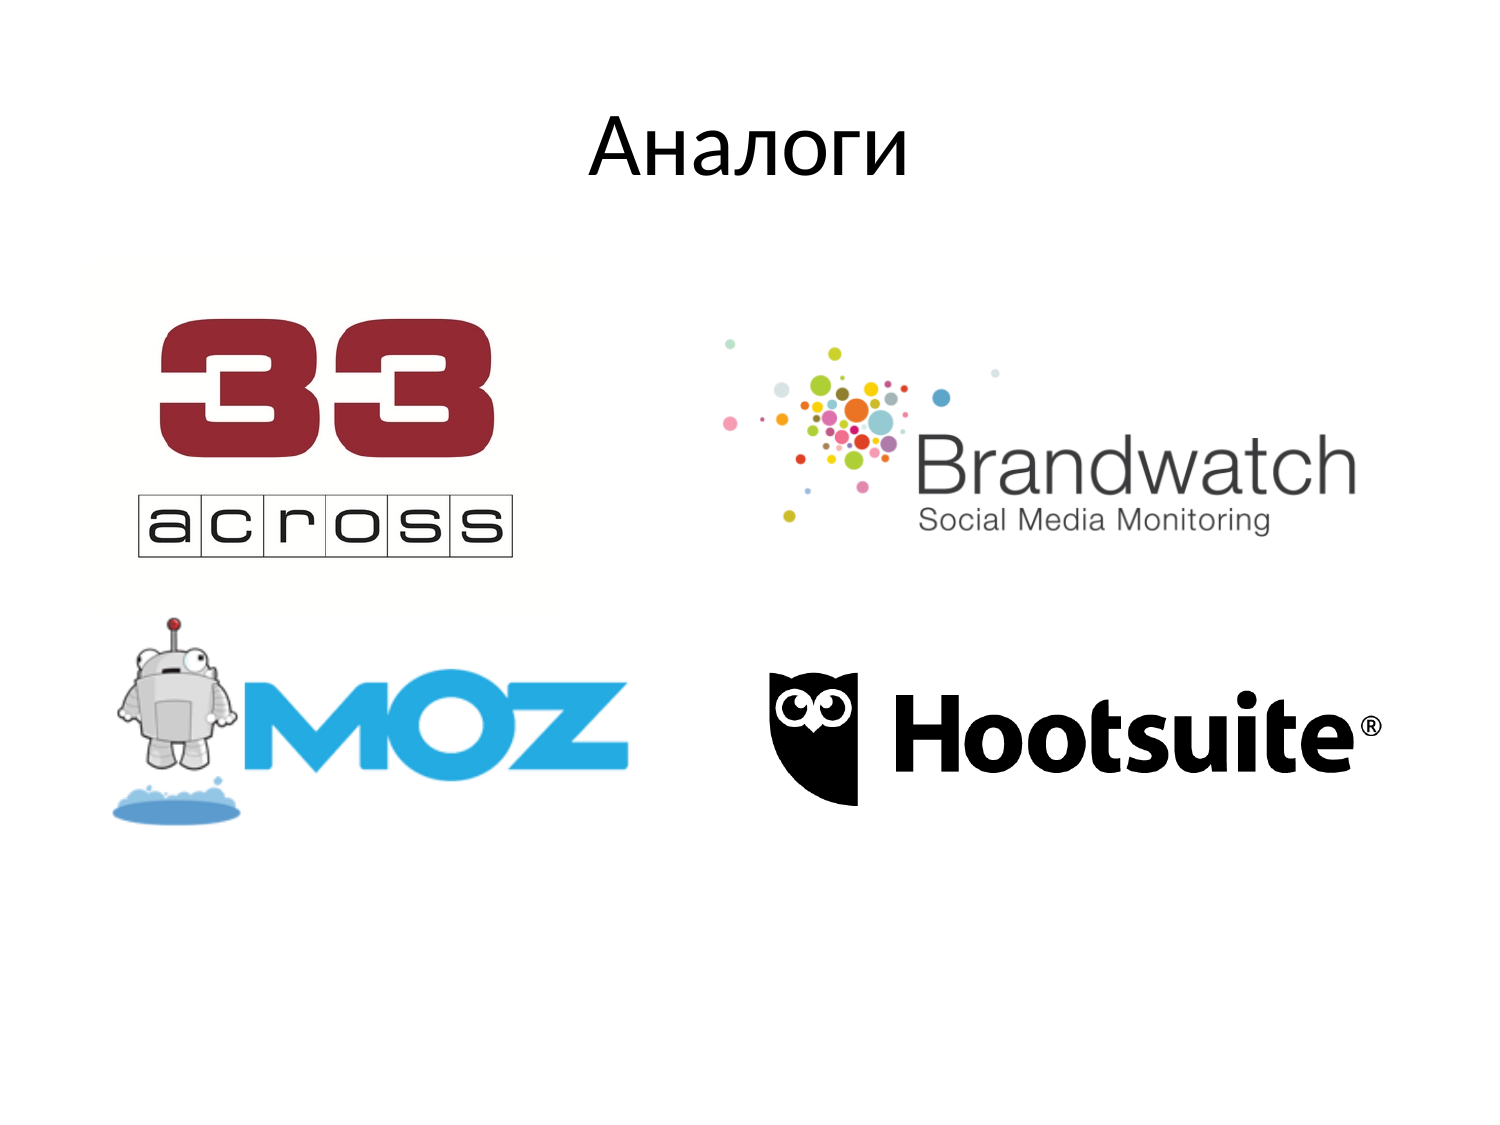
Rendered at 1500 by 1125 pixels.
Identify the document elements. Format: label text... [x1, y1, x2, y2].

picture [680, 298, 1420, 575]
picture [730, 652, 1420, 825]
picture [88, 258, 564, 614]
picture [88, 616, 652, 829]
title Аналоги [75, 45, 1425, 233]
